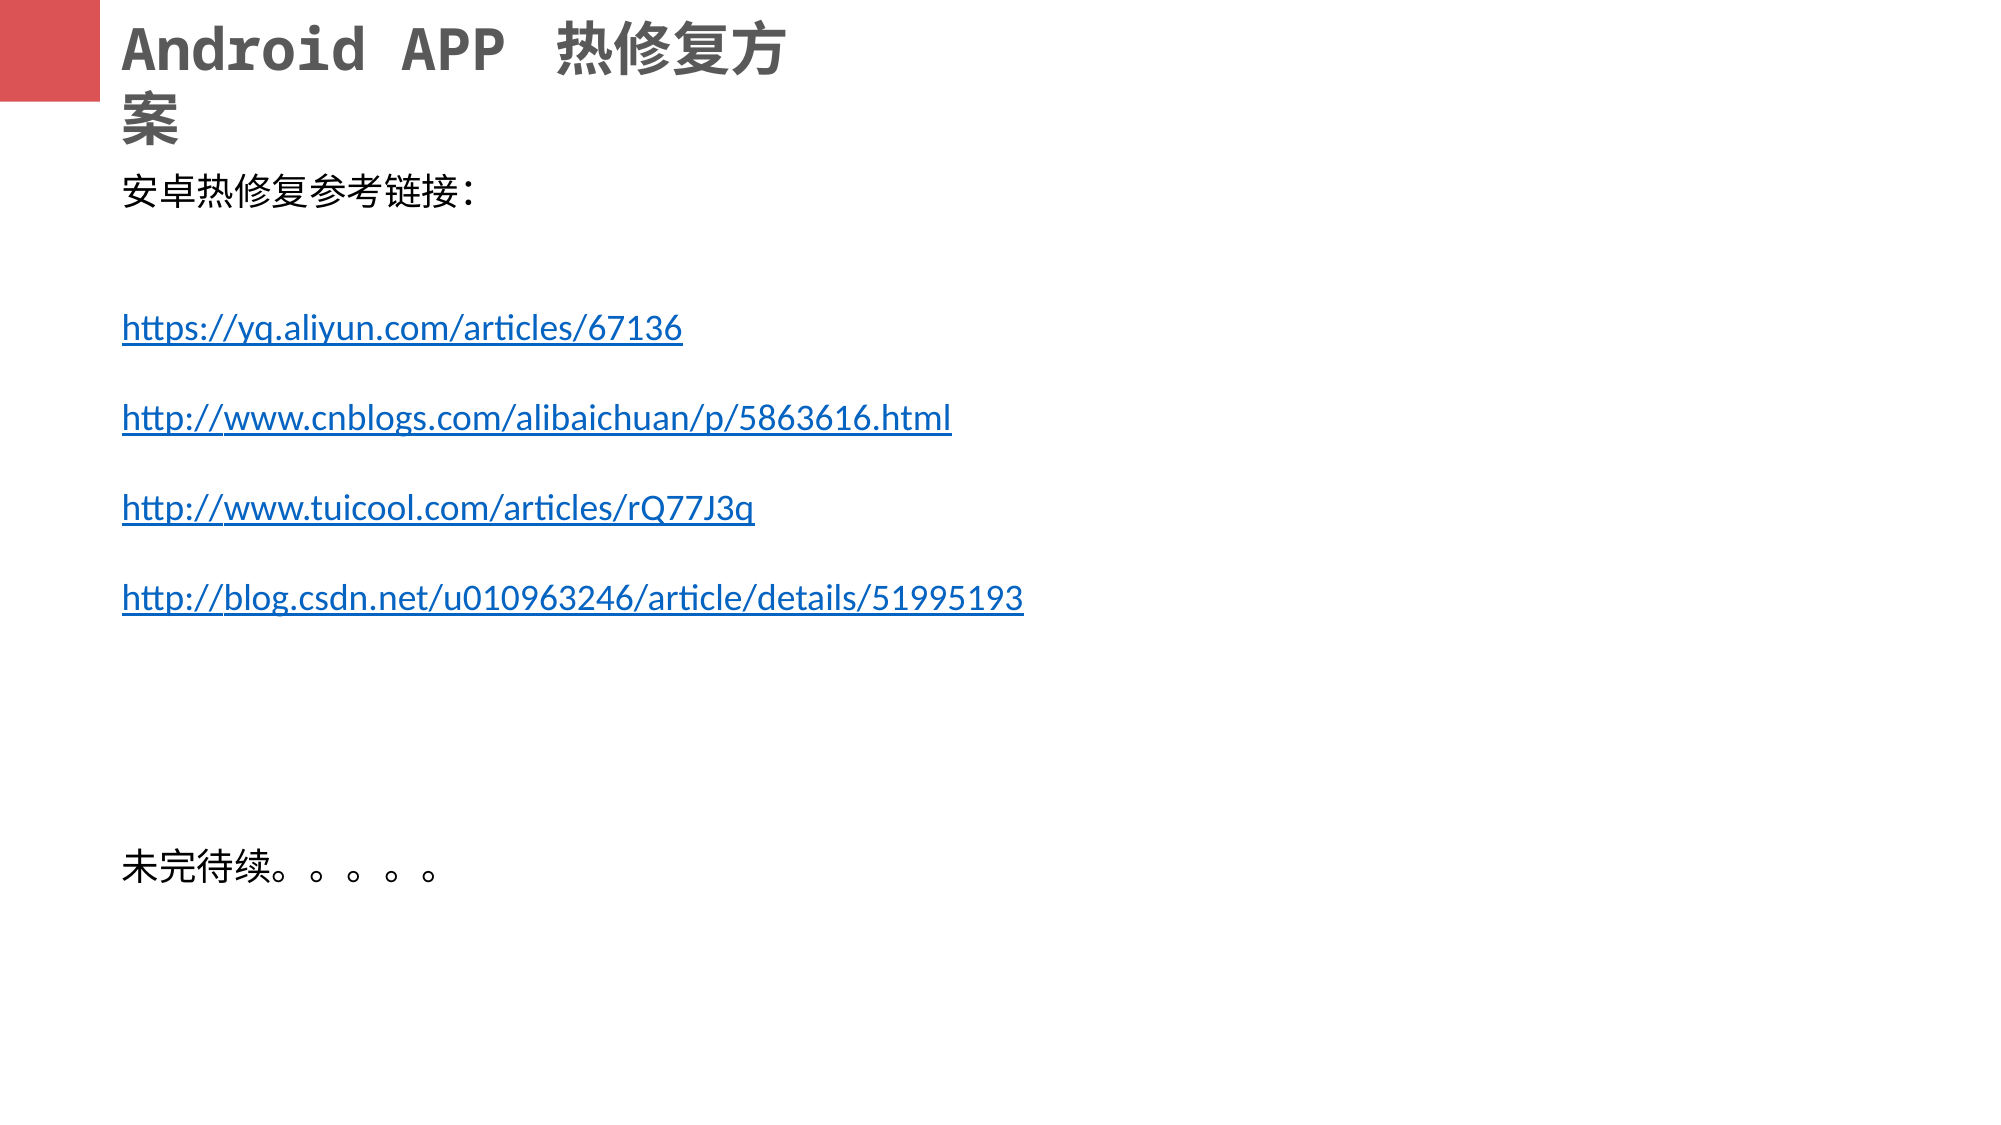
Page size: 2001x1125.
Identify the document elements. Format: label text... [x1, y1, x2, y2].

text_box [0, 0, 101, 103]
text_box 安卓热修复参考链接： https://yq.aliyun.com/articles/67136 http://www.cnblogs.com/alibaichuan/p/5863616.html http://www.tuicool.com/articles/rQ77J3q http://blog.csdn.net/u010963246/article/details/51995193 未完待续。。。。。 [106, 161, 1889, 1121]
text_box Android APP 热修复方案 [106, 4, 843, 160]
